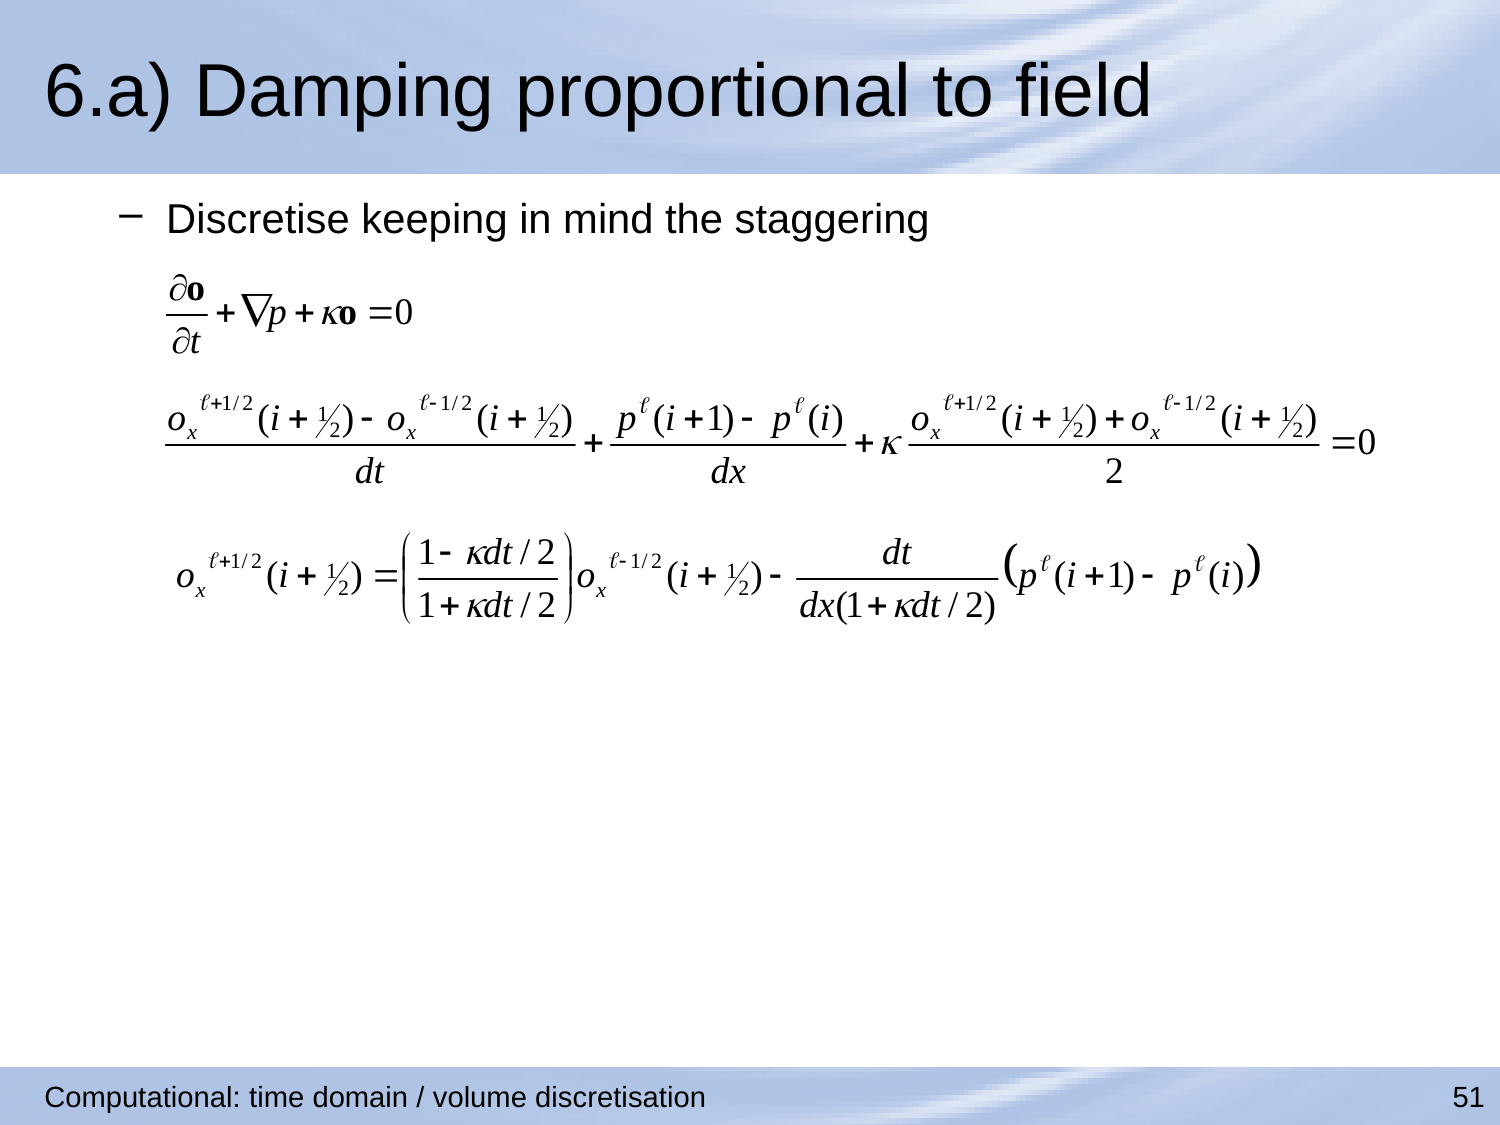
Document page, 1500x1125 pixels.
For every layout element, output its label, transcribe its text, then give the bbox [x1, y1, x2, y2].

picture [0, 0, 1500, 174]
picture [0, 1067, 1500, 1125]
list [159, 264, 420, 362]
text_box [170, 525, 1261, 632]
list Discretise keeping in mind the staggering [29, 184, 1471, 1036]
footer Computational: time domain / volume discretisation [29, 1070, 1129, 1125]
slide_number 51 [1174, 1070, 1500, 1125]
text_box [159, 385, 1384, 492]
title 6.a) Damping proportional to field [29, 0, 1500, 173]
